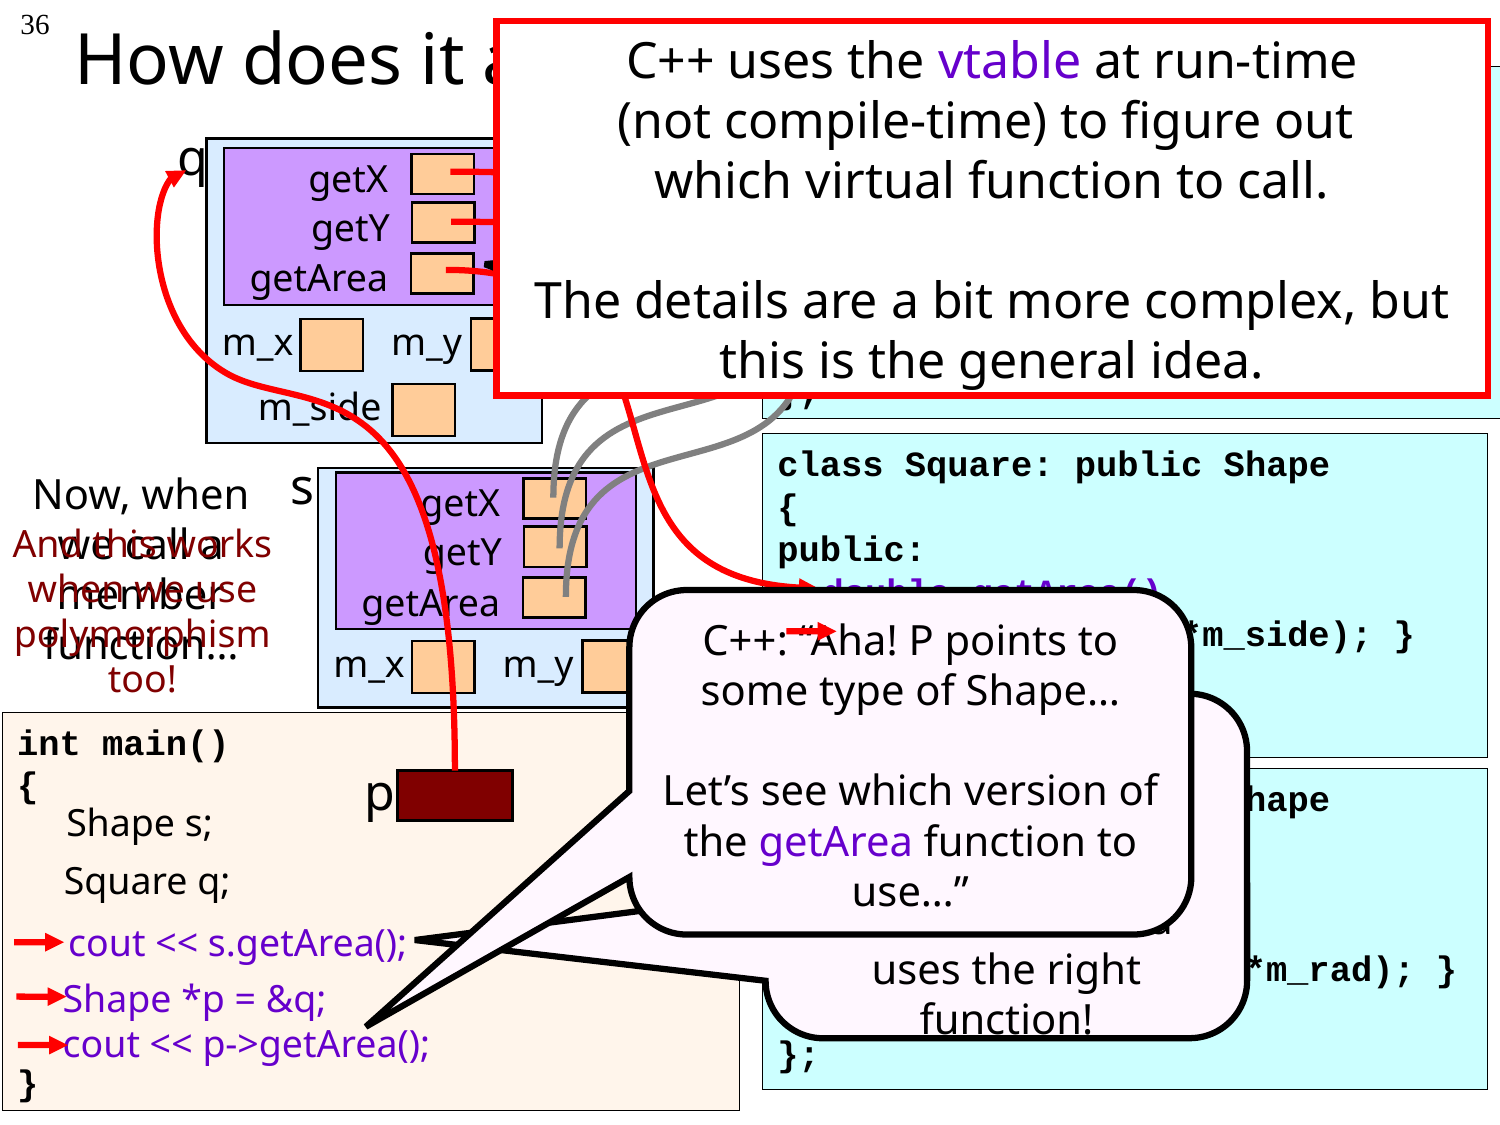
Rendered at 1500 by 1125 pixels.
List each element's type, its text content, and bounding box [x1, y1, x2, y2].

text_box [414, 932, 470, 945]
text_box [20, 334, 620, 606]
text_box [335, 606, 637, 632]
text_box [17, 1038, 68, 1052]
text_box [762, 433, 1500, 758]
text_box Shape s; [51, 791, 228, 849]
text_box Shape *p = &q; cout << p->getArea(); [48, 967, 446, 1073]
title How does it all work? [0, 0, 1062, 150]
text_box Square q; [49, 849, 246, 910]
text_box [452, 221, 804, 267]
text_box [451, 171, 798, 222]
text_box And this works when we use polymorphism too! [0, 512, 270, 708]
text_box cout << s.getArea(); [53, 911, 423, 967]
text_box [762, 768, 1500, 1090]
text_box C++ knows exactly where to go! It just looks at the vtable for “s” and uses the right function! [501, 911, 757, 980]
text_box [223, 147, 525, 308]
text_box [16, 990, 67, 1003]
text_box class Shape { public: virtual int getX() {return m_x;} virtual int getY() {return m_y;} virtual int getArea() {return 0;} ... }; [821, 66, 1500, 419]
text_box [275, 606, 654, 708]
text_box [164, 117, 543, 333]
text_box int main() { } [2, 712, 740, 1110]
text_box C++ uses the vtable at run-time (not compile-time) to figure out which virtual function to call. The details are a bit more complex, but this is the general idea. [496, 20, 1488, 396]
text_box C++: “Aha! P points to some type of Shape… Let’s see which version of the getArea function to use…” [365, 606, 765, 1027]
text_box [350, 752, 513, 828]
text_box [14, 936, 65, 949]
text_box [446, 269, 817, 589]
